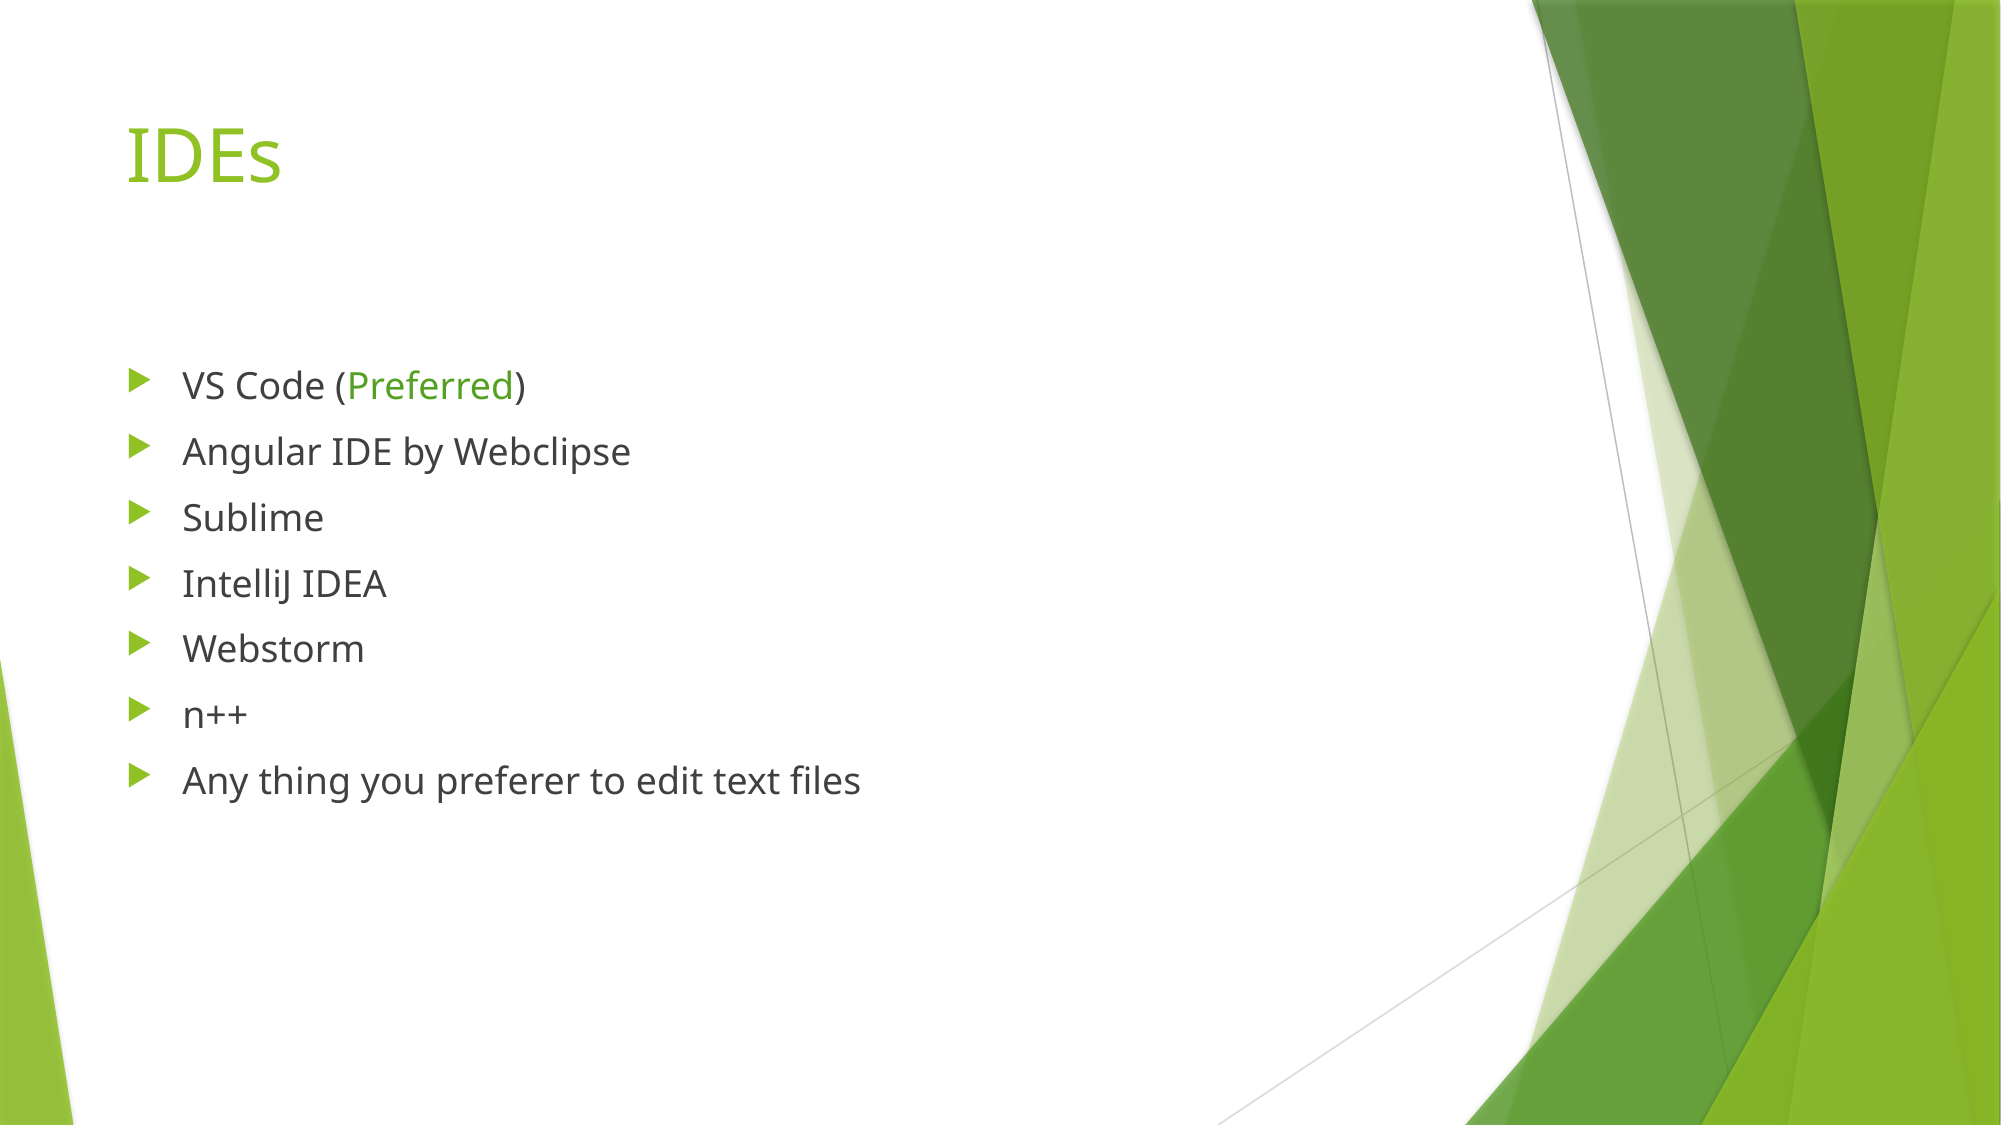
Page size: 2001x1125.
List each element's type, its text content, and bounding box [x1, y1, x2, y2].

list VS Code (Preferred) Angular IDE by Webclipse Sublime IntelliJ IDEA Webstorm n++ Any thing you preferer to edit text files [111, 354, 1522, 992]
title IDEs [111, 99, 1522, 317]
